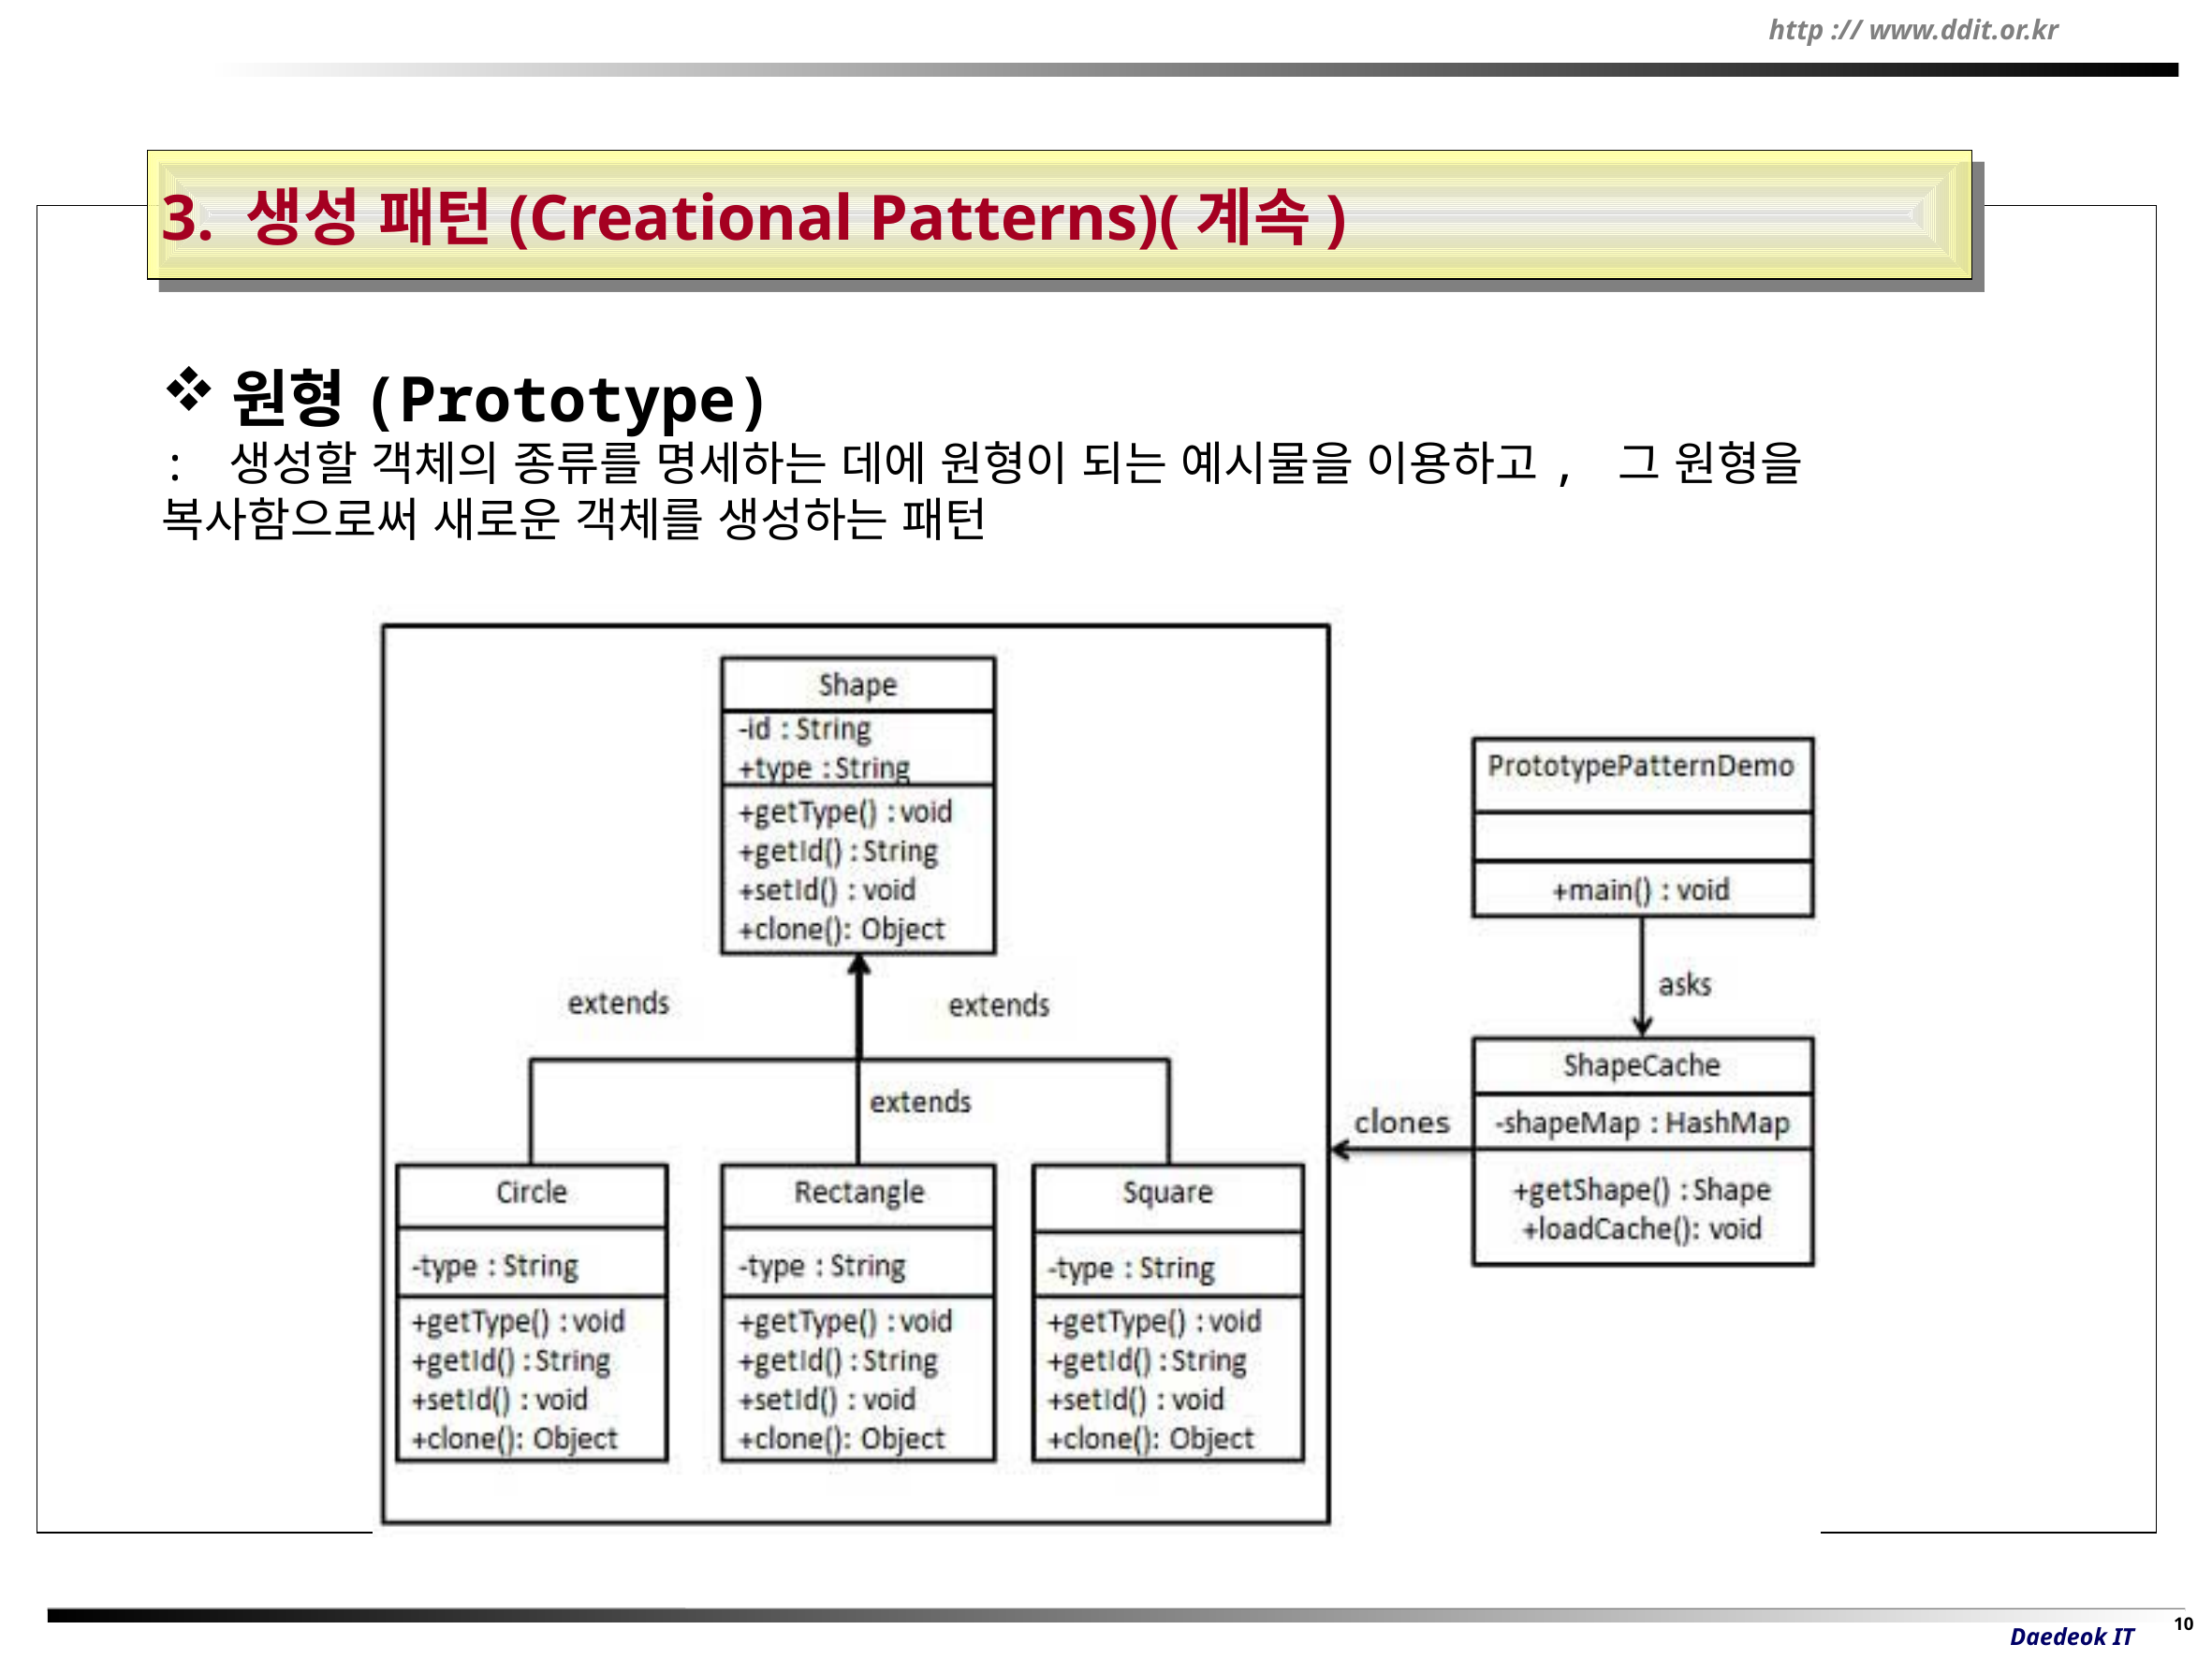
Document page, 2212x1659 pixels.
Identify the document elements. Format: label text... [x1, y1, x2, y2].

text_box 3. 생성 패턴(Creational Patterns)(계속) [147, 150, 1972, 280]
text_box 원형(Prototype) : 생성할 객체의 종류를 명세하는 데에 원형이 되는 예시물을 이용하고, 그 원형을 복사함으로써 새로운 객체를 생성하는 패턴 [147, 352, 2046, 554]
picture [373, 585, 1821, 1538]
text_box [37, 205, 2157, 1533]
